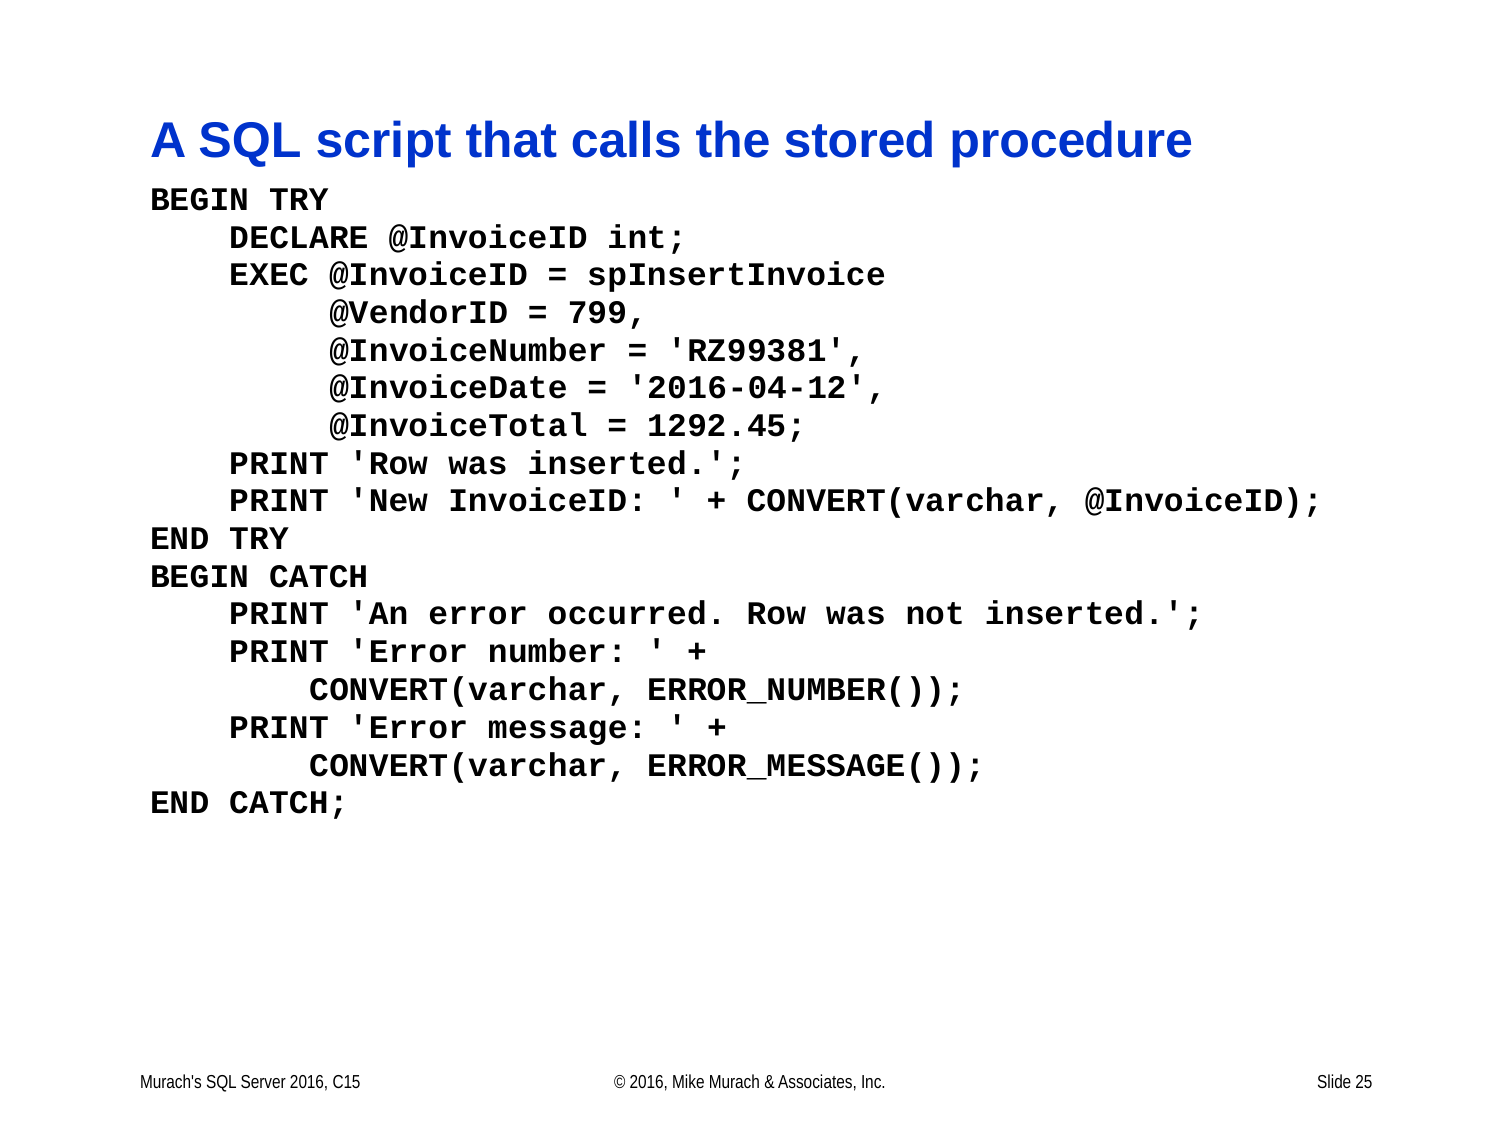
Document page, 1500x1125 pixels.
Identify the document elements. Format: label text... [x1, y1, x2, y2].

slide_number Slide 25 [1074, 1024, 1388, 1101]
slide_number Murach's SQL Server 2016, C15 [124, 1024, 451, 1101]
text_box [149, 112, 1347, 861]
footer © 2016, Mike Murach & Associates, Inc. [474, 1024, 1026, 1101]
